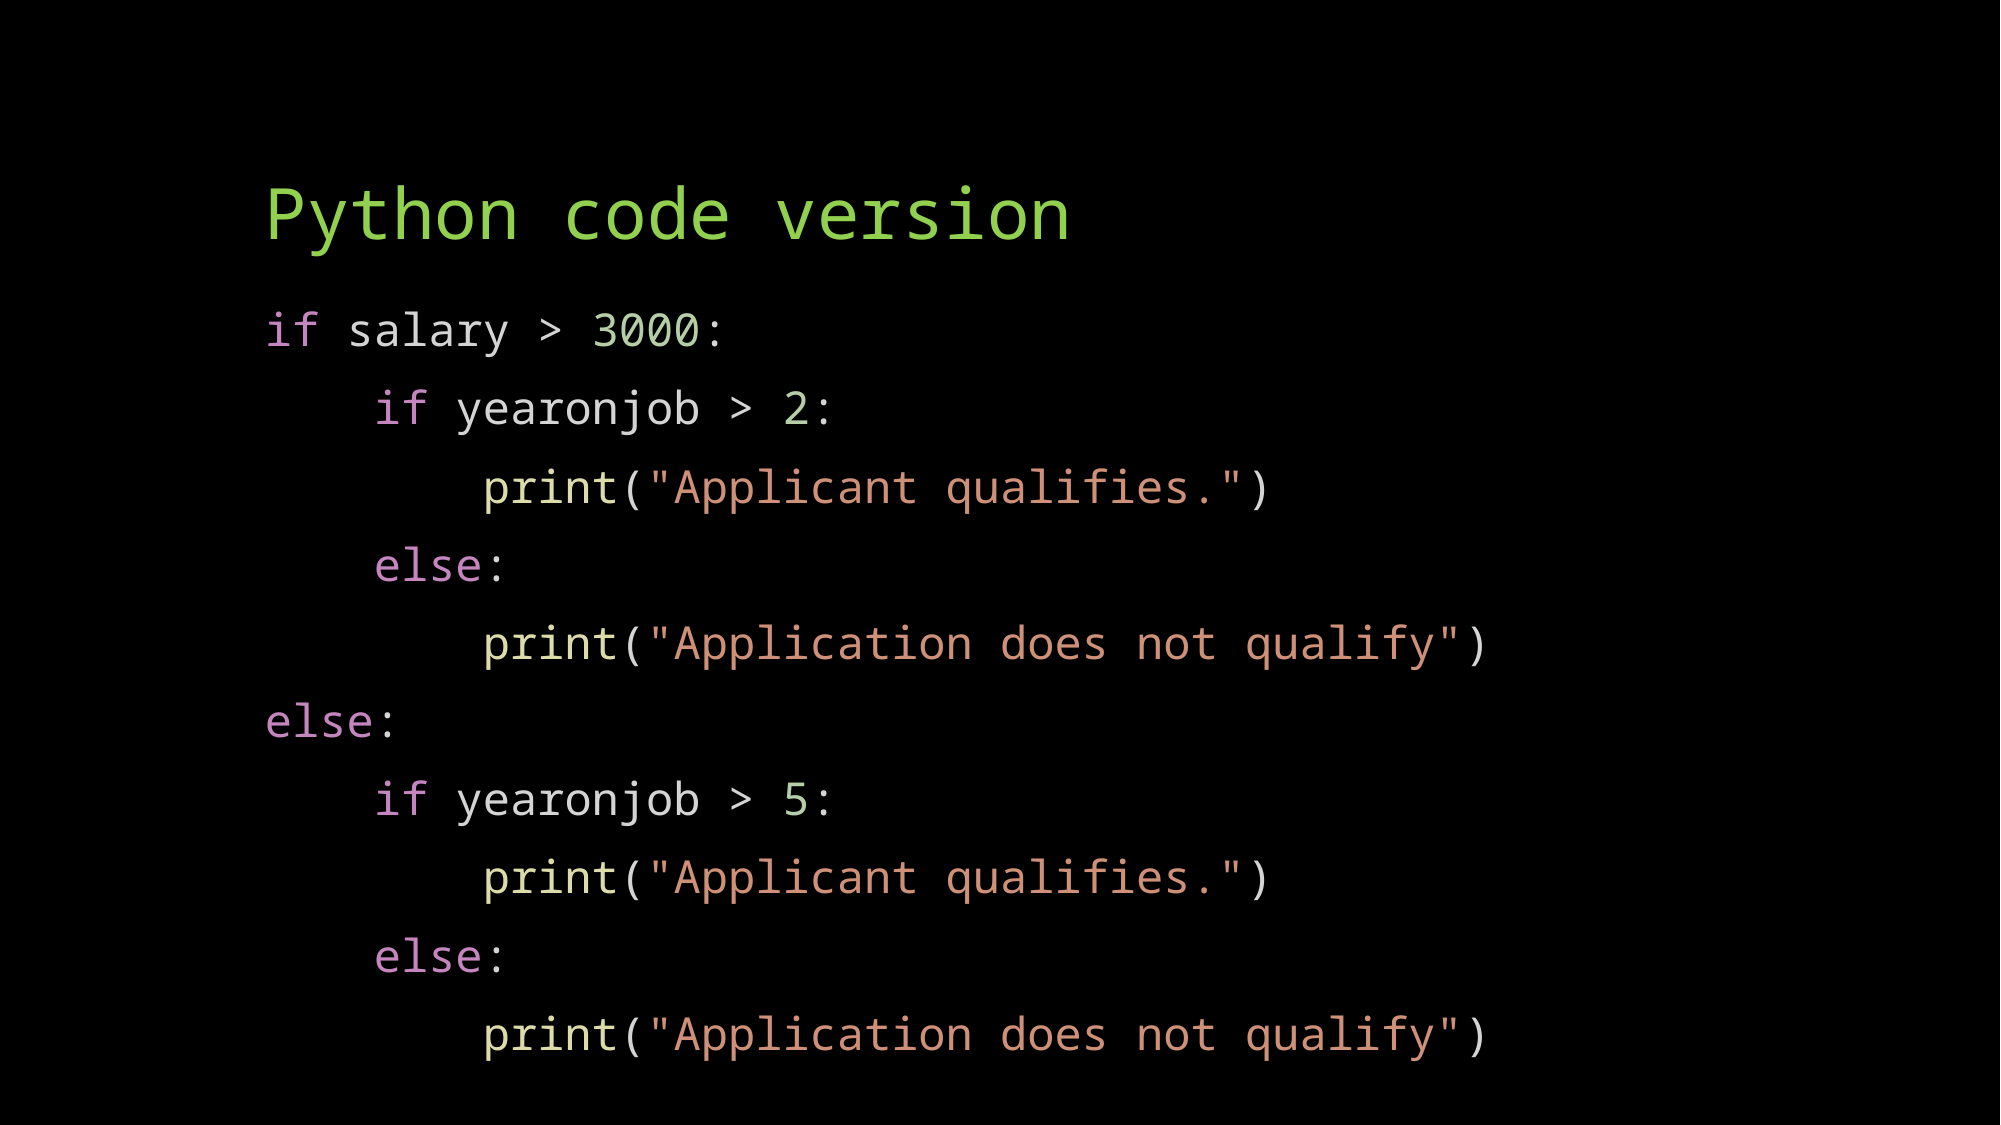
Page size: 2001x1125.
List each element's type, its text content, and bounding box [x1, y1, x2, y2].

title Python code version [249, 75, 1750, 263]
list if salary > 3000: if yearonjob > 2: print("Applicant qualifies.") else: print("Application does not qualify") else: if yearonjob > 5: print("Applicant qualifies.") else: print("Application does not qualify") [249, 299, 1750, 1075]
